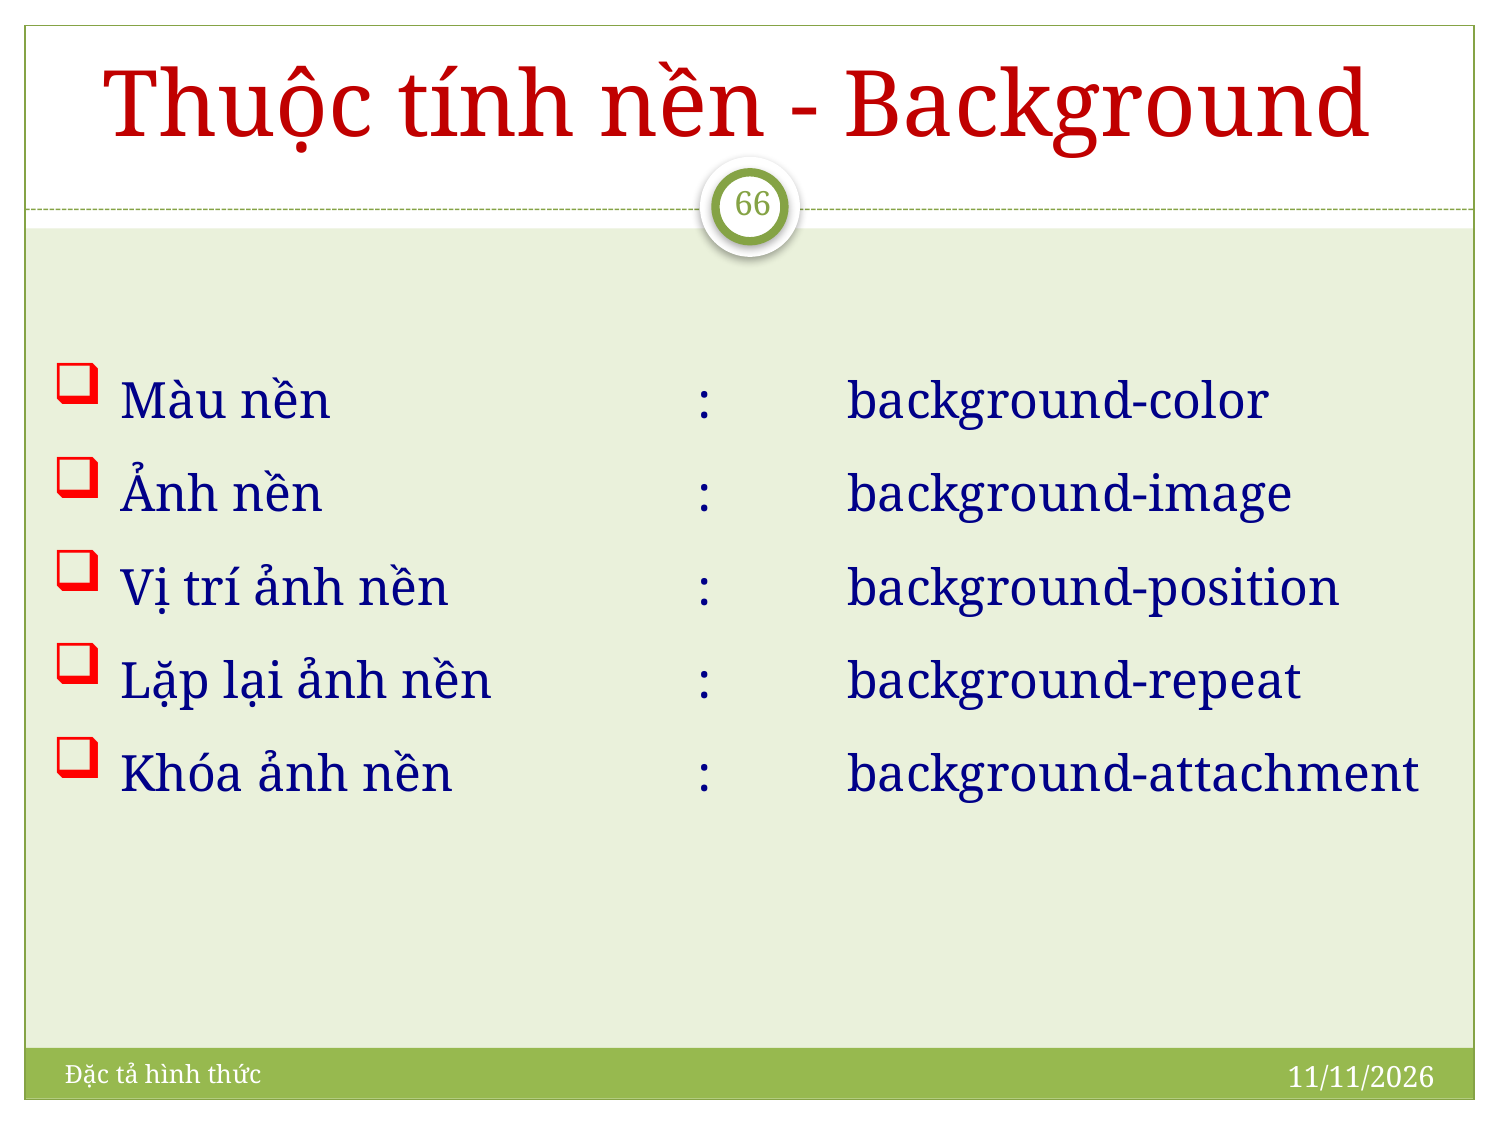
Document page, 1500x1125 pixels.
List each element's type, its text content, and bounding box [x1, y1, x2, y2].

footer Đặc tả hình thức [50, 1051, 638, 1112]
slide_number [950, 1050, 1450, 1111]
slide_number 66 [715, 168, 791, 241]
list Màu nền : background-color Ảnh nền : background-image Vị trí ảnh nền : background-position Lặp lại ảnh nền : background-repeat Khóa ảnh nền : background-attachment [37, 250, 1450, 1001]
title Thuộc tính nền - Background [37, 37, 1438, 163]
